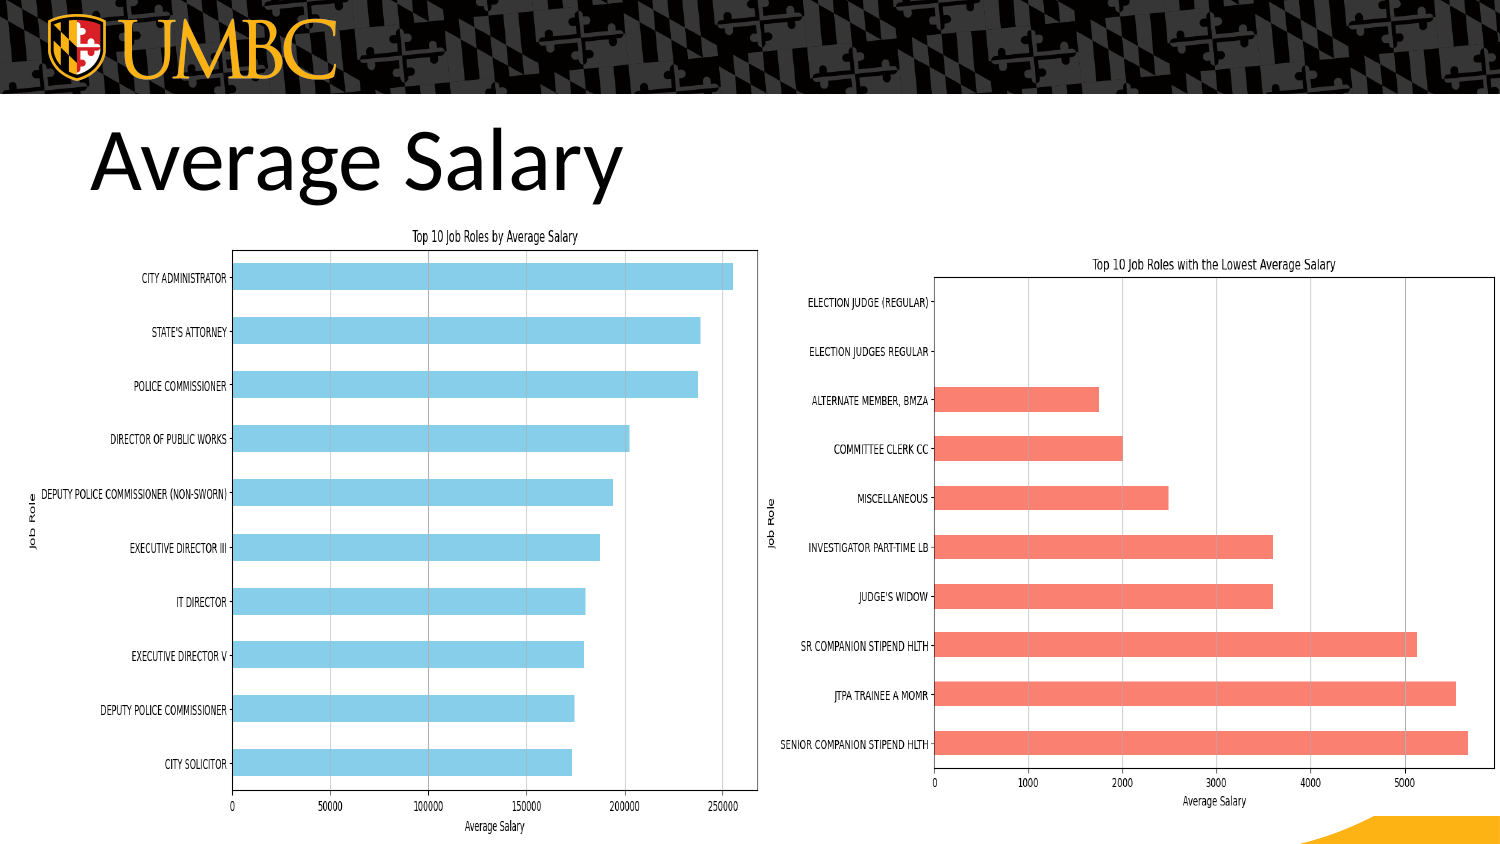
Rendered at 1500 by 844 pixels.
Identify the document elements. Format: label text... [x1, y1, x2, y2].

picture [1299, 816, 1500, 844]
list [24, 220, 763, 844]
title Average Salary [75, 115, 1425, 221]
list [762, 249, 1500, 816]
picture [0, 0, 1500, 94]
